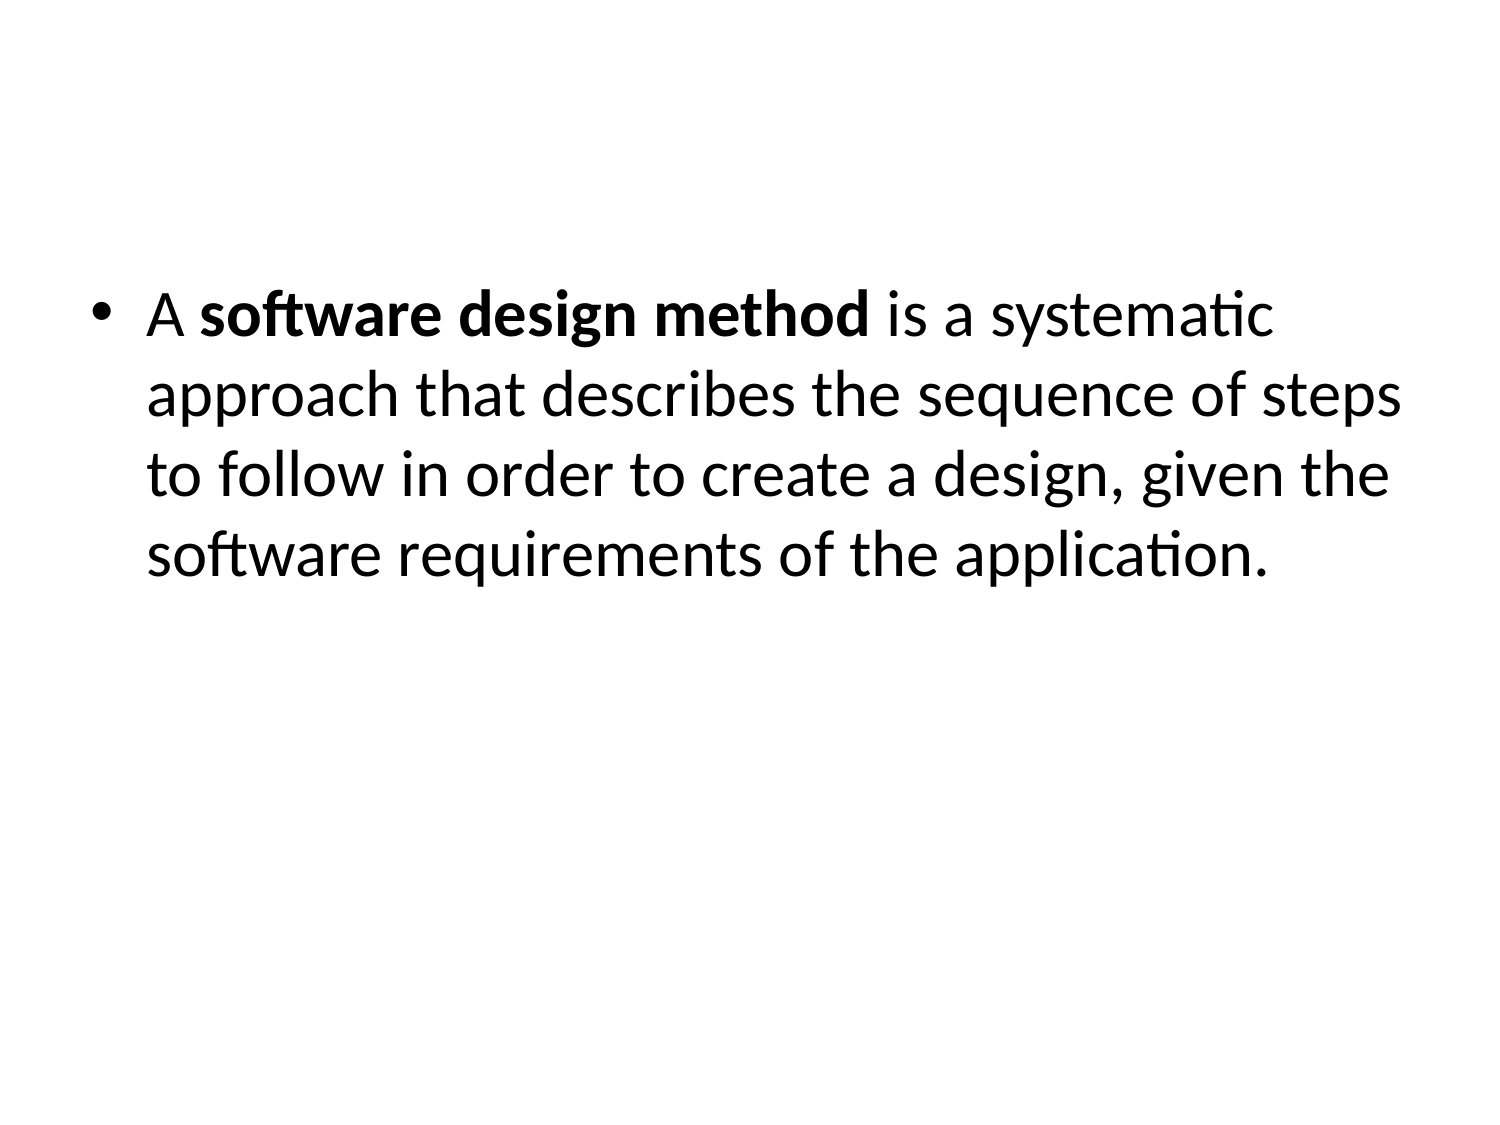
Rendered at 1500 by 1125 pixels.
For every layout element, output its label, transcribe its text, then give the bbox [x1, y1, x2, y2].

list A software design method is a systematic approach that describes the sequence of steps to follow in order to create a design, given the software requirements of the application. [75, 262, 1425, 1005]
